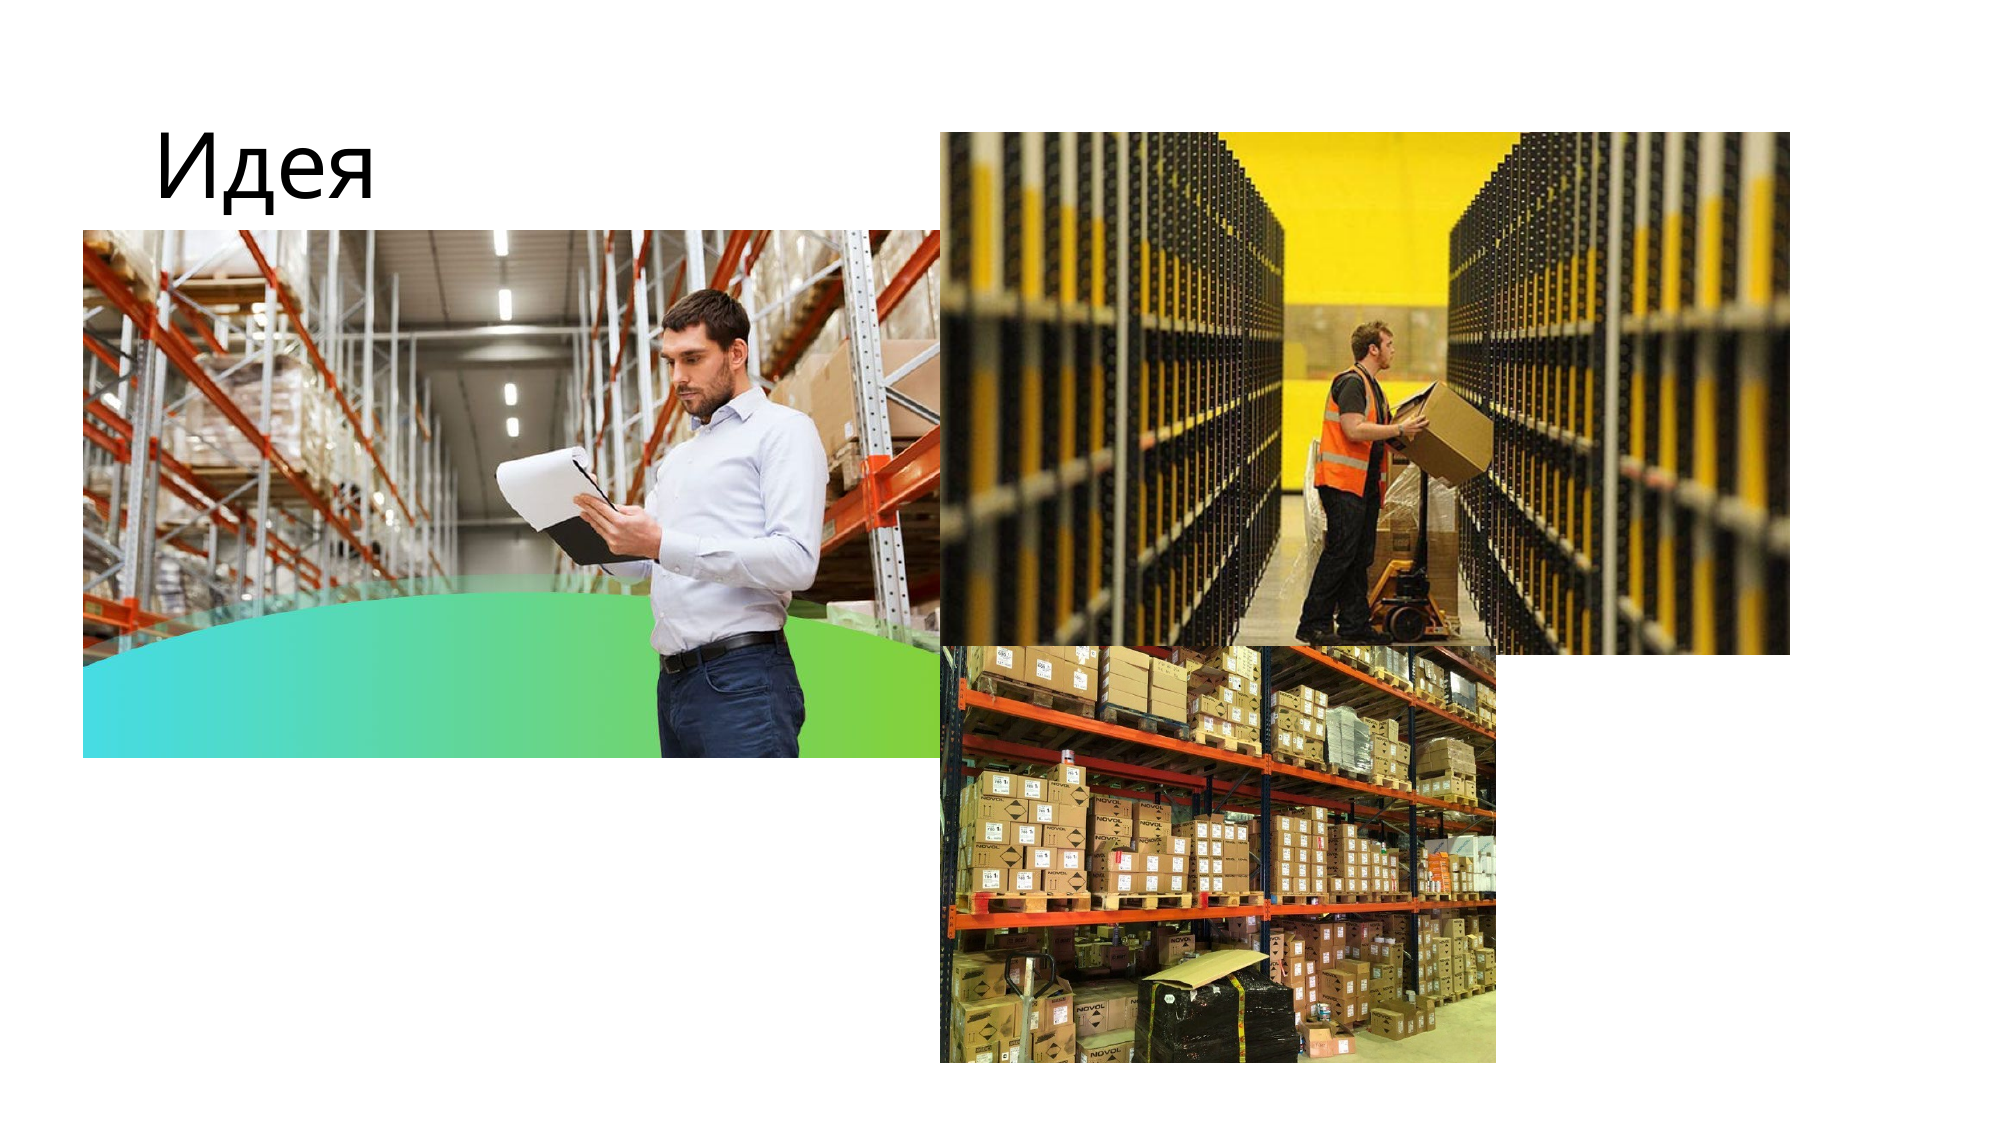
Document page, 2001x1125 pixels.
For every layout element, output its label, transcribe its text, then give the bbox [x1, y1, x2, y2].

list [83, 230, 940, 759]
title Идея [137, 59, 1863, 278]
picture [940, 132, 1790, 1063]
